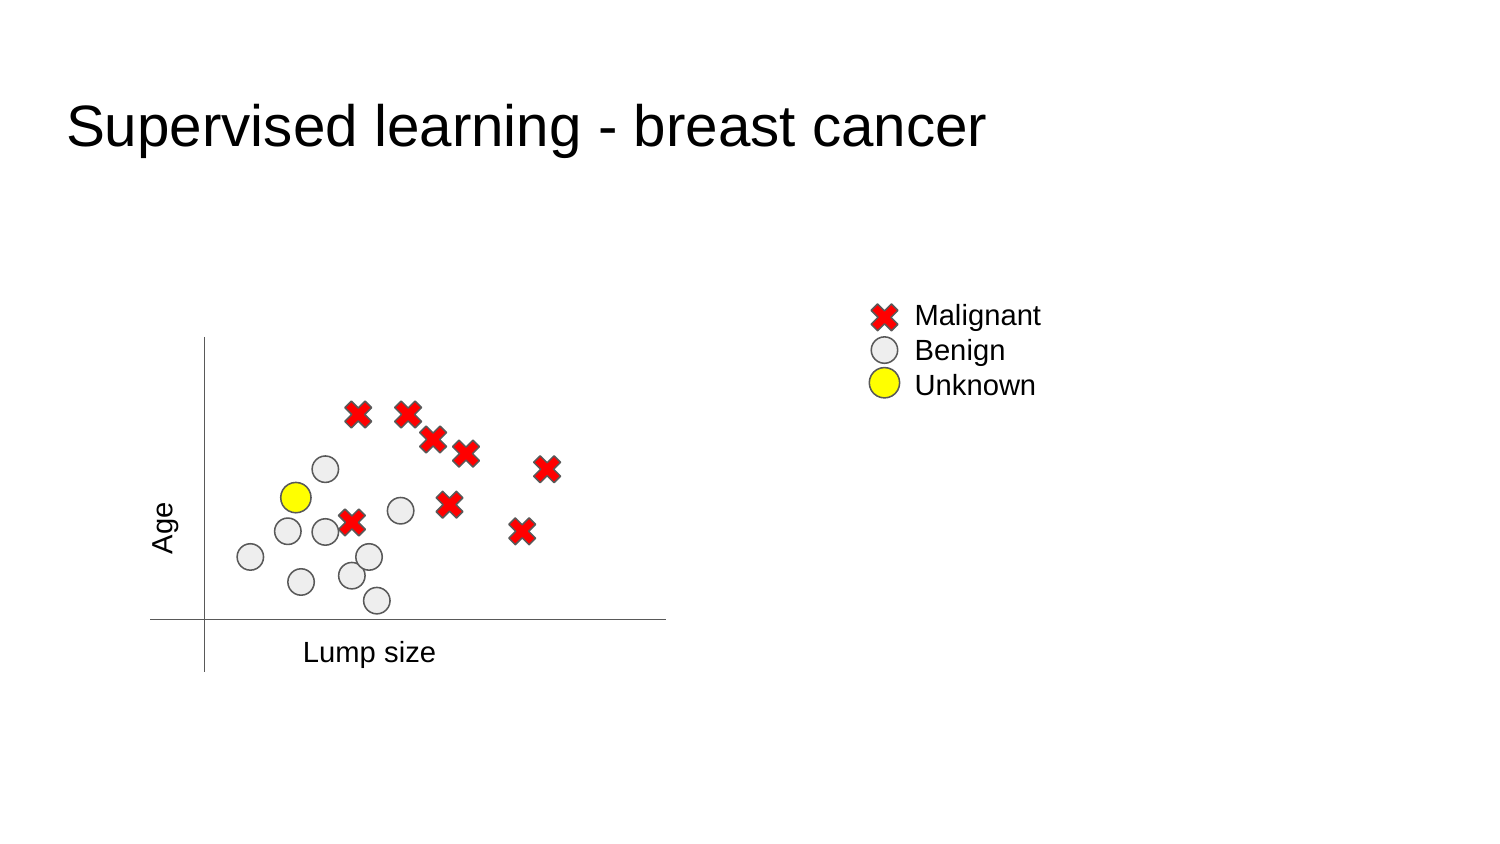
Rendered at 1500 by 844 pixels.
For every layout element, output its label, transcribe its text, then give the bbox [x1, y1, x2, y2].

text_box [355, 543, 383, 571]
text_box [338, 562, 366, 589]
title Supervised learning - breast cancer [51, 72, 1449, 167]
text_box [533, 455, 561, 483]
text_box Malignant Benign Unknown [899, 281, 1500, 427]
text_box [871, 303, 898, 331]
text_box [394, 401, 422, 428]
text_box [363, 587, 391, 614]
text_box [869, 367, 899, 398]
text_box [280, 482, 312, 513]
text_box [871, 336, 898, 364]
text_box [508, 517, 536, 545]
text_box Age [128, 440, 200, 570]
text_box [387, 497, 414, 524]
text_box [287, 568, 315, 596]
text_box [312, 455, 339, 483]
text_box Age [209, 440, 213, 570]
text_box [452, 440, 480, 468]
text_box [338, 509, 366, 536]
text_box [344, 401, 372, 428]
text_box Lump size [287, 618, 1015, 704]
text_box [419, 426, 447, 453]
text_box [274, 518, 302, 545]
text_box [312, 518, 339, 546]
text_box [436, 491, 463, 519]
text_box [237, 543, 264, 571]
